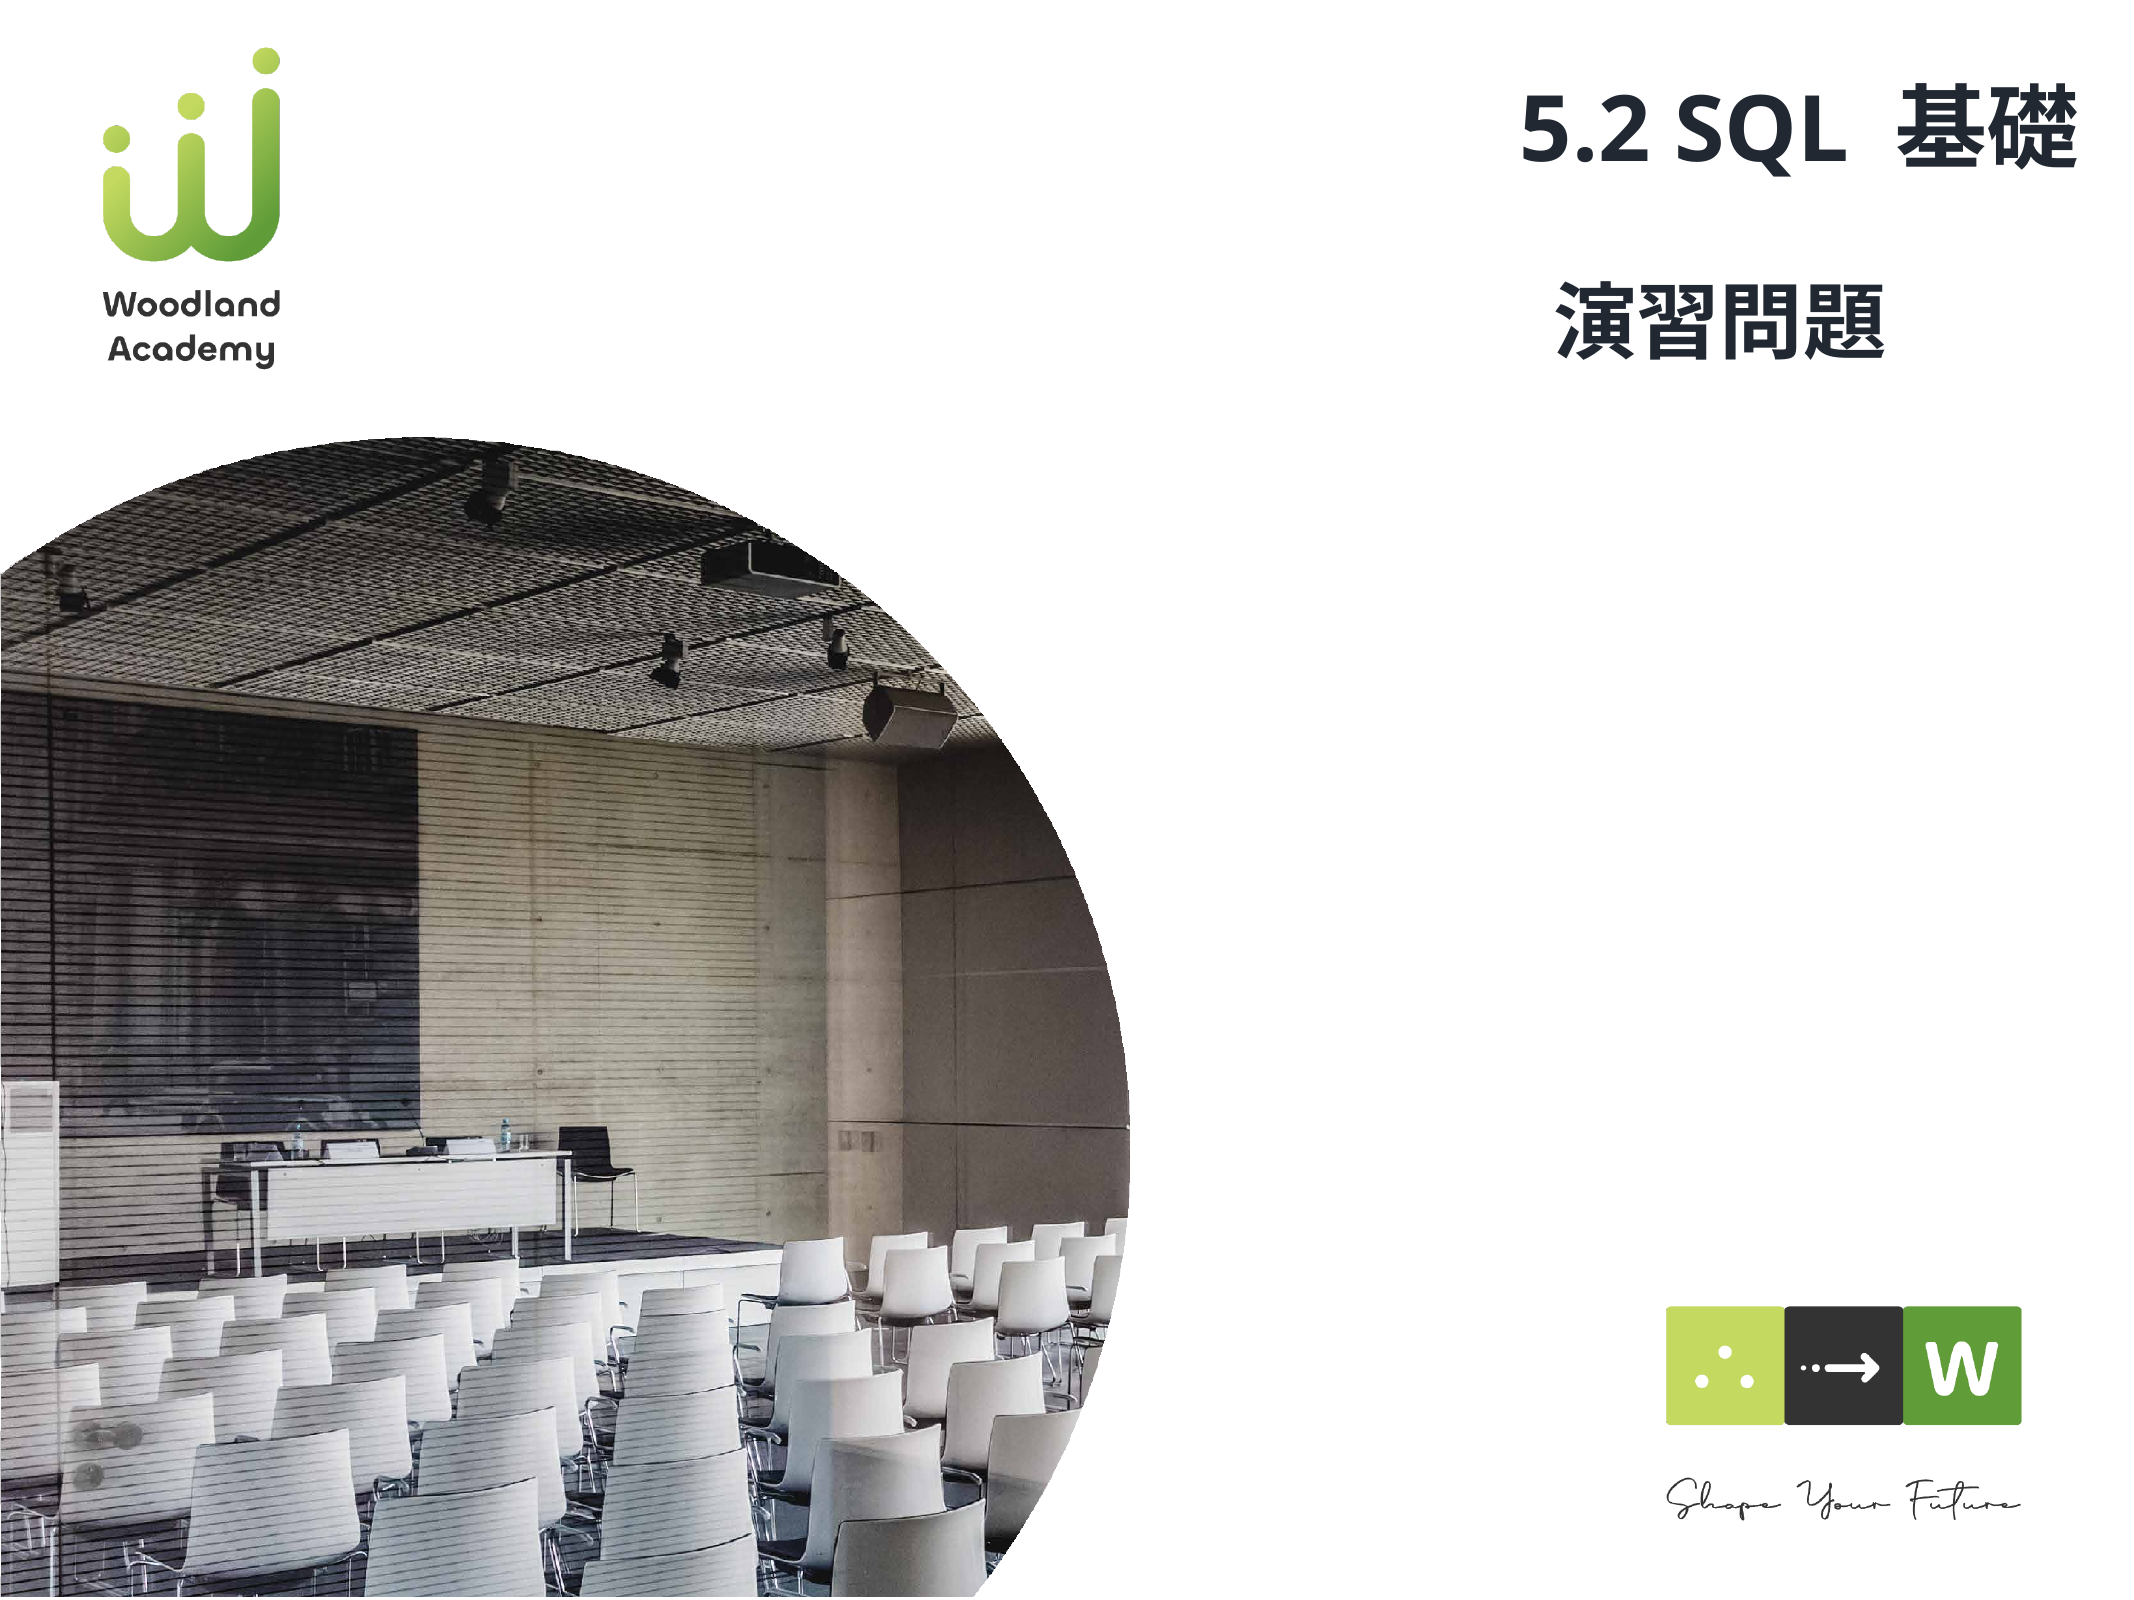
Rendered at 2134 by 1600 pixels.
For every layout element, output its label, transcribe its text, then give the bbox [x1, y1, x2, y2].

picture [1308, 1273, 2134, 1600]
title 5.2 SQL 基礎 [764, 80, 2100, 184]
picture [0, 0, 1130, 1597]
